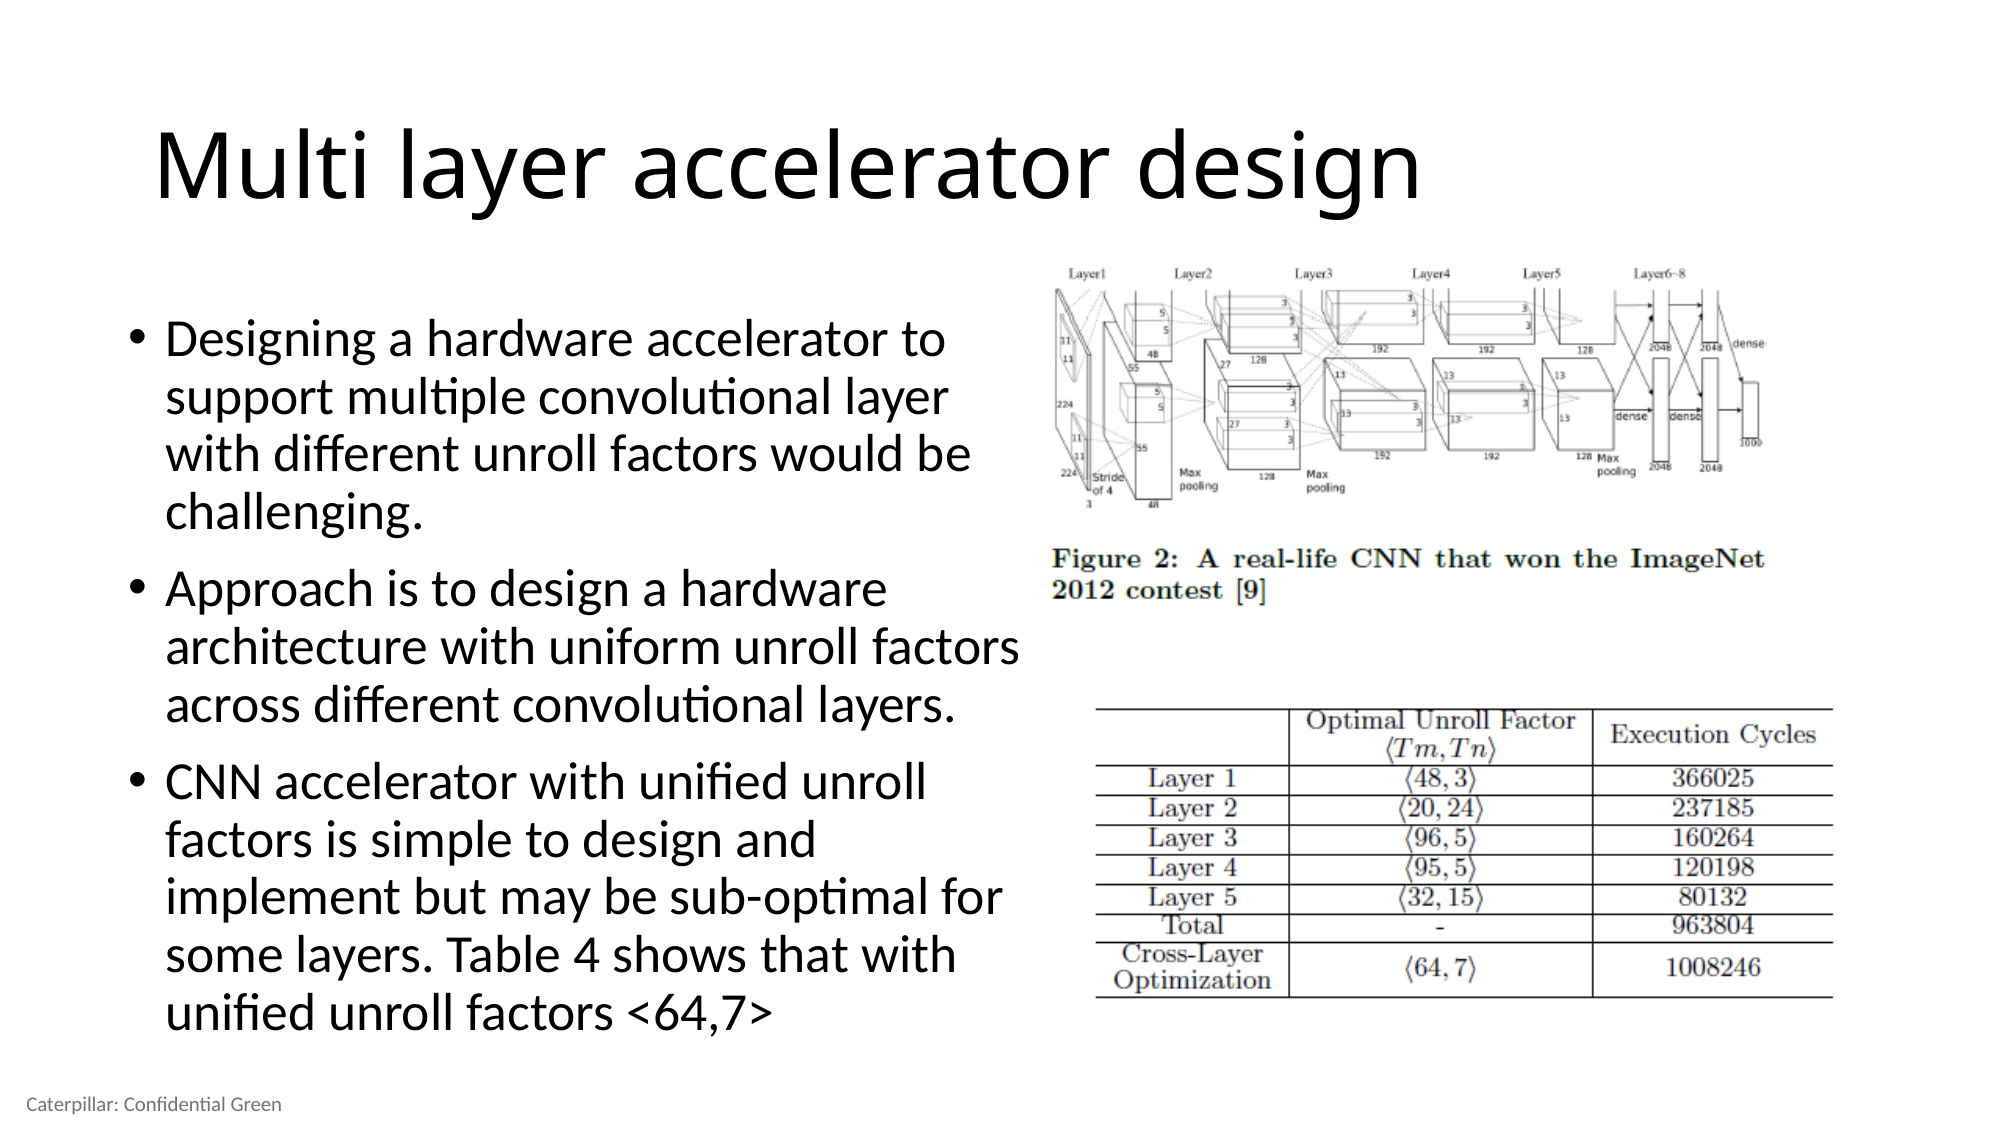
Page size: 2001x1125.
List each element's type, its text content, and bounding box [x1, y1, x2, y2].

list Designing a hardware accelerator to support multiple convolutional layer with different unroll factors would be challenging. Approach is to design a hardware architecture with uniform unroll factors across different convolutional layers. CNN accelerator with unified unroll factors is simple to design and implement but may be sub-optimal for some layers. Table 4 shows that with unified unroll factors <64,7> [113, 302, 1044, 1078]
picture [1032, 248, 1786, 621]
picture [1082, 689, 1849, 1014]
title Multi layer accelerator design [137, 59, 1863, 278]
